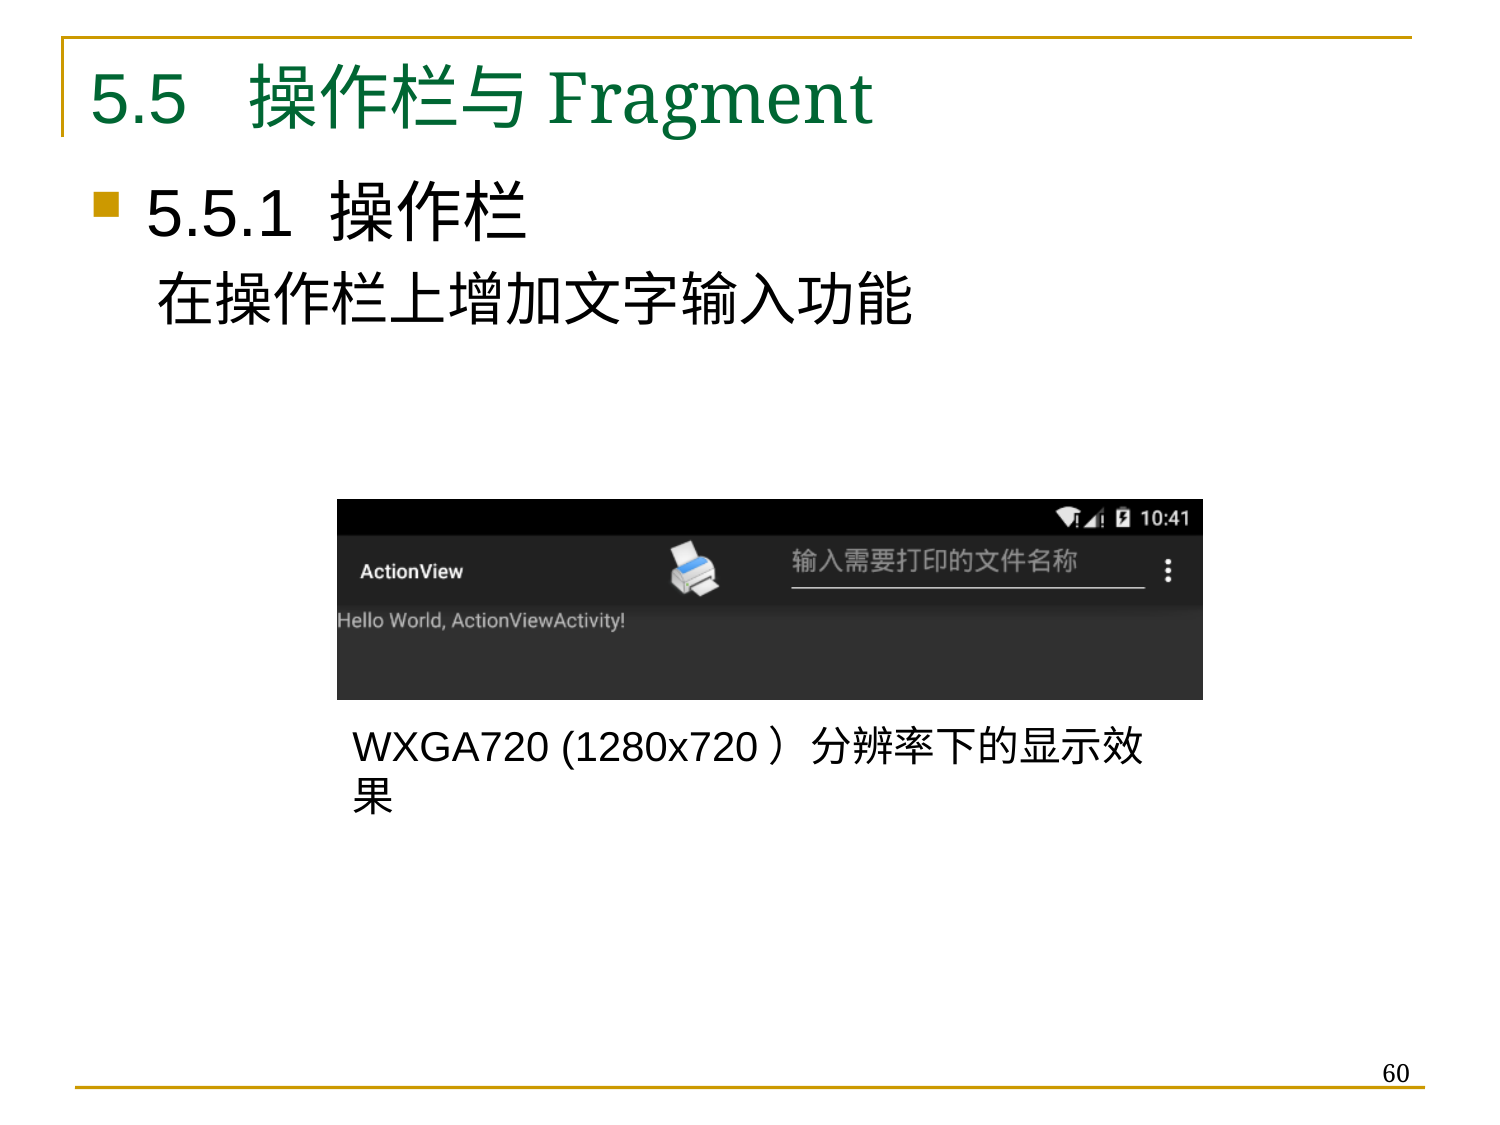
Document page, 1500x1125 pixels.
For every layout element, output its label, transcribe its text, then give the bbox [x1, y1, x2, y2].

picture [337, 499, 1203, 700]
slide_number 60 [1074, 1023, 1426, 1100]
title 5.5 操作栏与Fragment [75, 45, 1425, 150]
text_box WXGA720 (1280x720）分辨率下的显示效果 [337, 712, 1200, 828]
list 5.5.1 操作栏 在操作栏上增加文字输入功能 [75, 162, 1425, 350]
